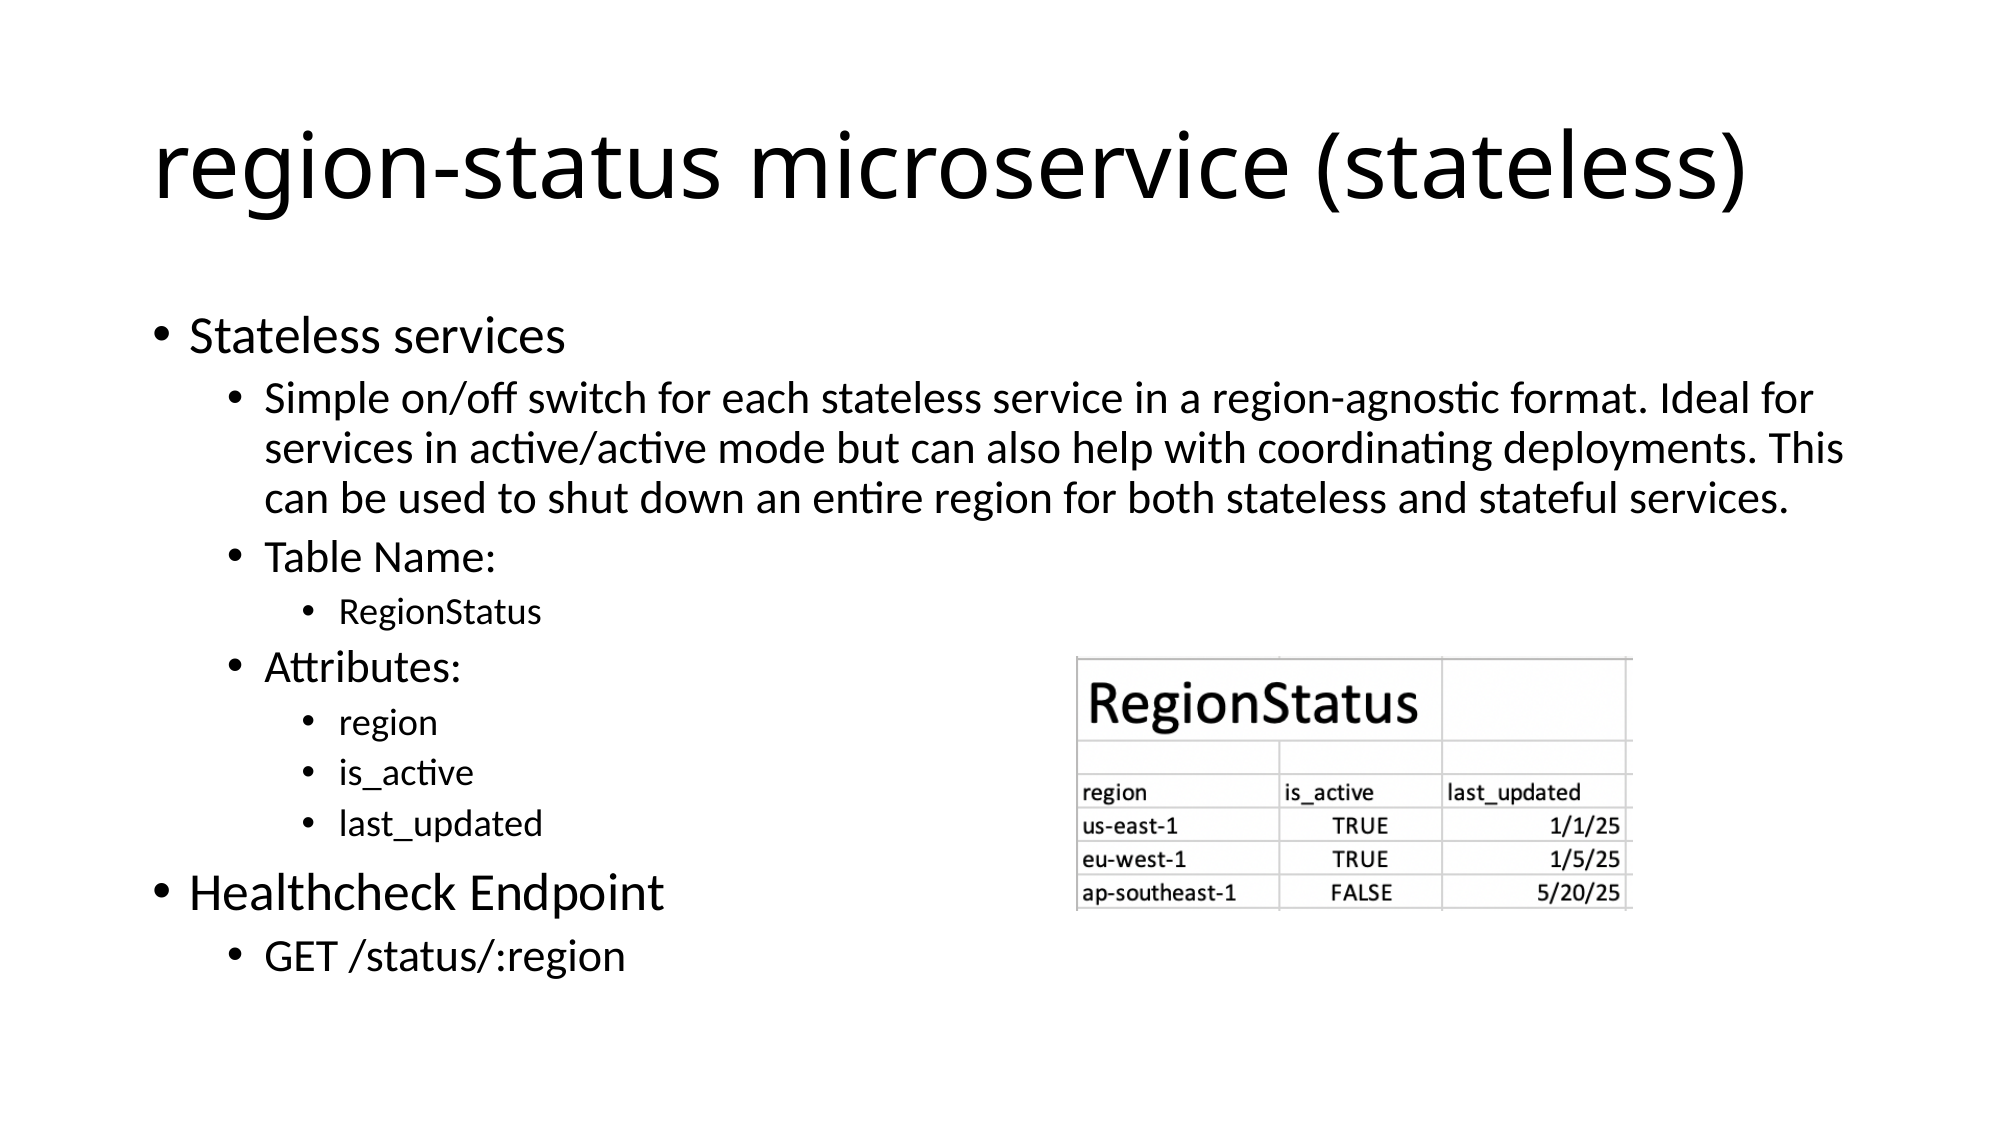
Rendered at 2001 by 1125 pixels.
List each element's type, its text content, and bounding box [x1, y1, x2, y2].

picture [1076, 656, 1633, 911]
list Stateless services Simple on/off switch for each stateless service in a region-agnostic format. Ideal for services in active/active mode but can also help with coordinating deployments. This can be used to shut down an entire region for both stateless and stateful services. Table Name: RegionStatus Attributes: region is_active last_updated Healthcheck Endpoint GET /status/:region [137, 299, 1863, 1014]
title region-status microservice (stateless) [137, 59, 1863, 278]
